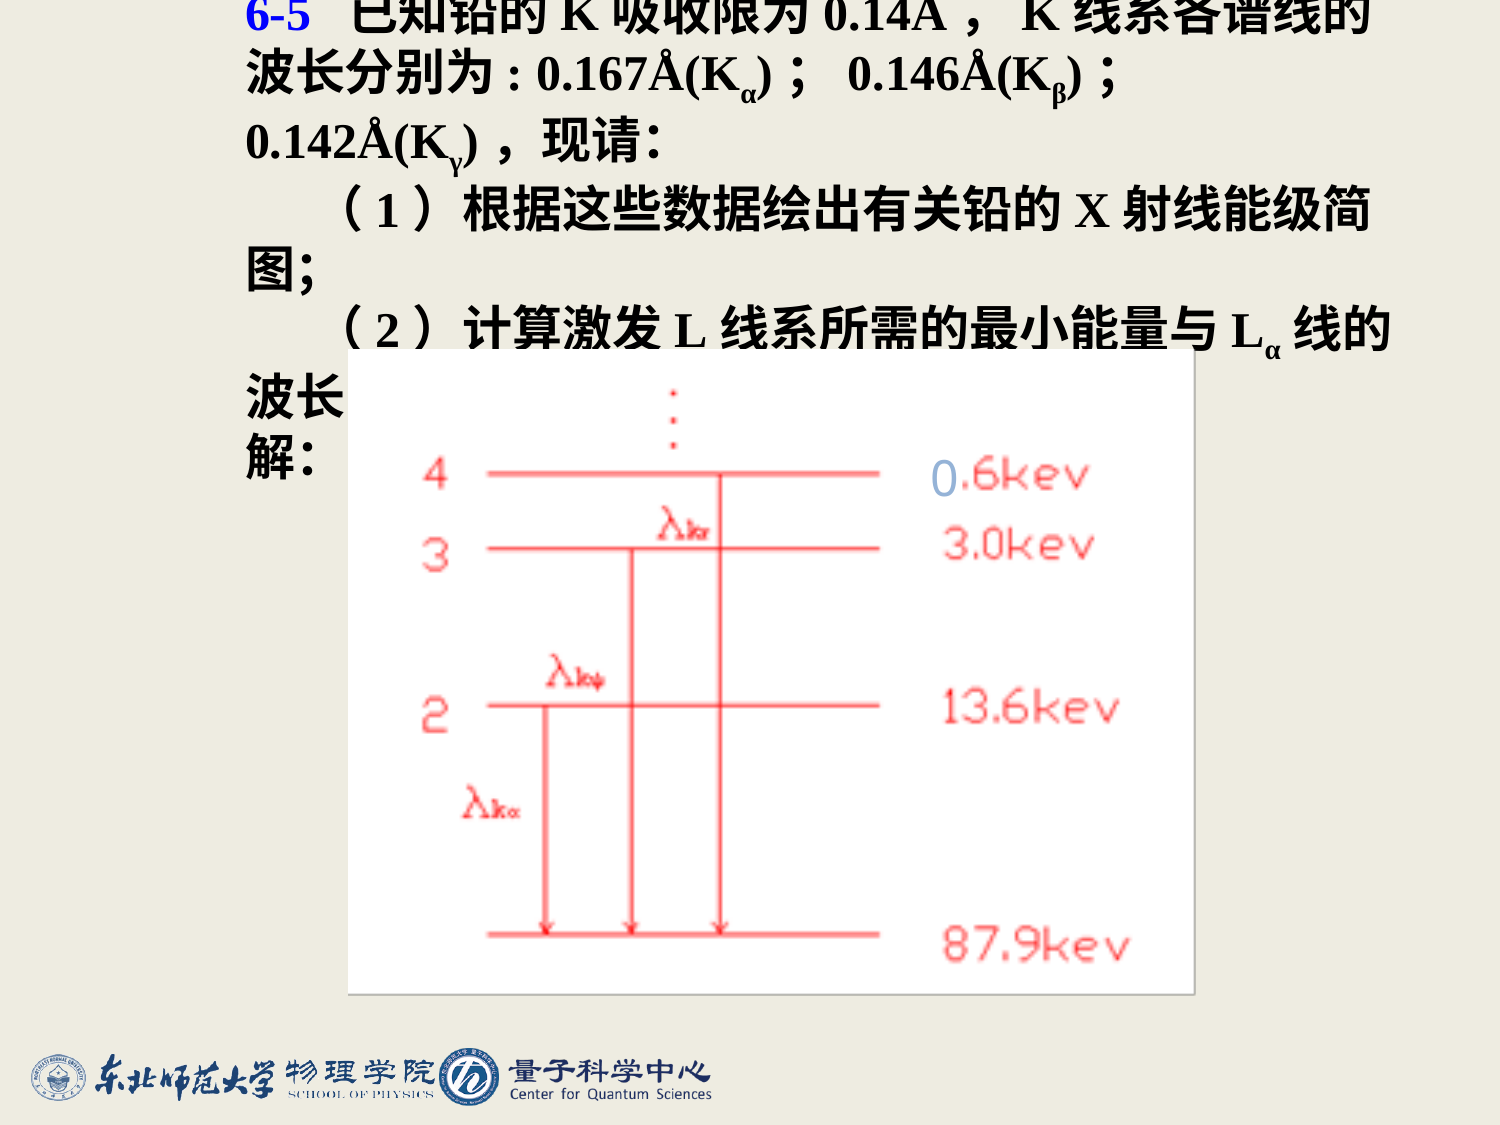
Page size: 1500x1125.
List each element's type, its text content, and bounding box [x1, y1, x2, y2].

text_box 6-5 已知铅的K吸收限为0.14Å，K线系各谱线的波长分别为: 0.167Å(Kα)；0.146Å(Kβ)；0.142Å(Kγ)，现请： （1）根据这些数据绘出有关铅的X射线能级简图； （2）计算激发L线系所需的最小能量与Lα线的波长. 解： [230, 0, 1435, 493]
picture [20, 1046, 719, 1108]
picture [348, 349, 1200, 999]
